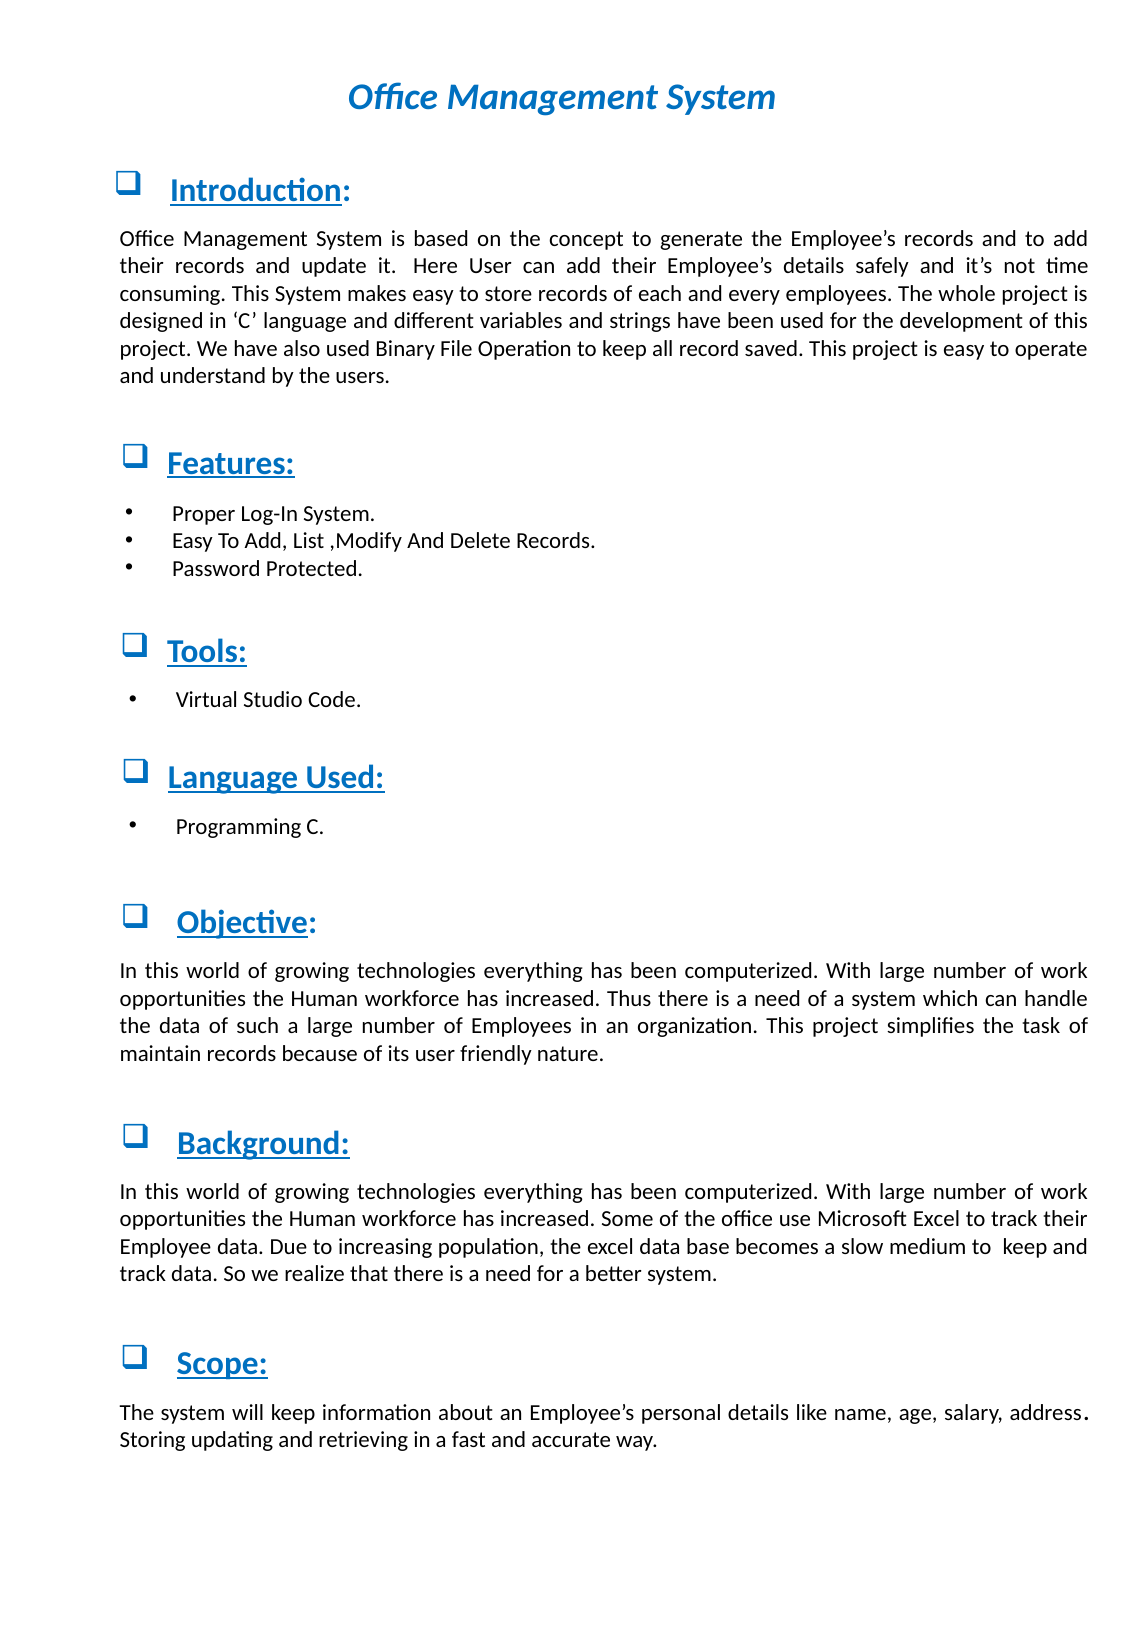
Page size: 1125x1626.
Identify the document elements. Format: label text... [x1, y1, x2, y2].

text_box Tools: [105, 621, 263, 677]
text_box Language Used: [106, 748, 400, 803]
text_box Features: [105, 433, 311, 489]
text_box The system will keep information about an Employee’s personal details like name, age, salary, address. Storing updating and retrieving in a fast and accurate way. [104, 1389, 1105, 1460]
text_box Office Management System [332, 64, 793, 125]
text_box Introduction: [98, 160, 367, 216]
text_box Programming C. [114, 803, 1114, 847]
text_box Virtual Studio Code. [114, 677, 1114, 720]
text_box Scope: [105, 1334, 283, 1389]
text_box Proper Log-In System. Easy To Add, List ,Modify And Delete Records. Password Protected. [110, 490, 1111, 588]
text_box In this world of growing technologies everything has been computerized. With large number of work opportunities the Human workforce has increased. Some of the office use Microsoft Excel to track their Employee data. Due to increasing population, the excel data base becomes a slow medium to keep and track data. So we realize that there is a need for a better system. [104, 1169, 1105, 1294]
text_box Background: [105, 1113, 366, 1169]
text_box Office Management System is based on the concept to generate the Employee’s records and to add their records and update it. Here User can add their Employee’s details safely and it’s not time consuming. This System makes easy to store records of each and every employees. The whole project is designed in ‘C’ language and different variables and strings have been used for the development of this project. We have also used Binary File Operation to keep all record saved. This project is easy to operate and understand by the users. [104, 216, 1105, 396]
text_box Objective: [105, 892, 333, 948]
text_box In this world of growing technologies everything has been computerized. With large number of work opportunities the Human workforce has increased. Thus there is a need of a system which can handle the data of such a large number of Employees in an organization. This project simplifies the task of maintain records because of its user friendly nature. [104, 948, 1105, 1074]
